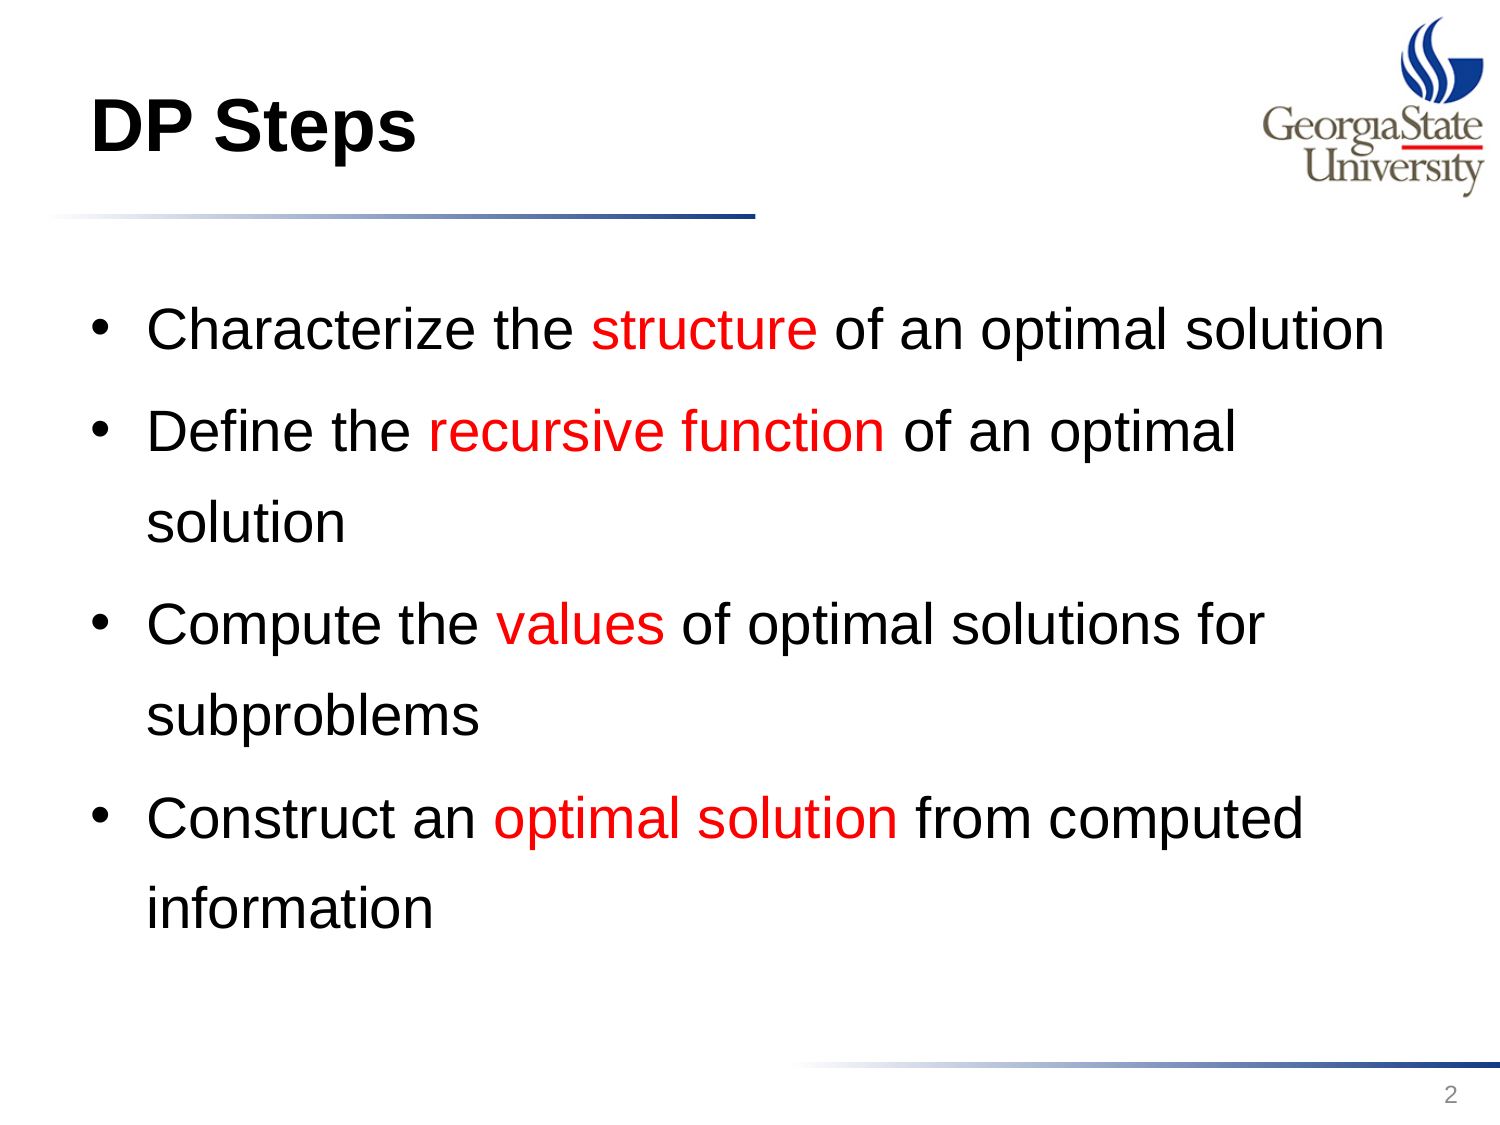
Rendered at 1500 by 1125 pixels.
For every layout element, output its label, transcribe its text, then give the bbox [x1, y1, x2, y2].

slide_number 2 [1123, 1064, 1474, 1124]
picture [1247, 0, 1500, 216]
list Characterize the structure of an optimal solution Define the recursive function of an optimal solution Compute the values of optimal solutions for subproblems Construct an optimal solution from computed information [75, 262, 1425, 1005]
title DP Steps [75, 27, 1234, 215]
